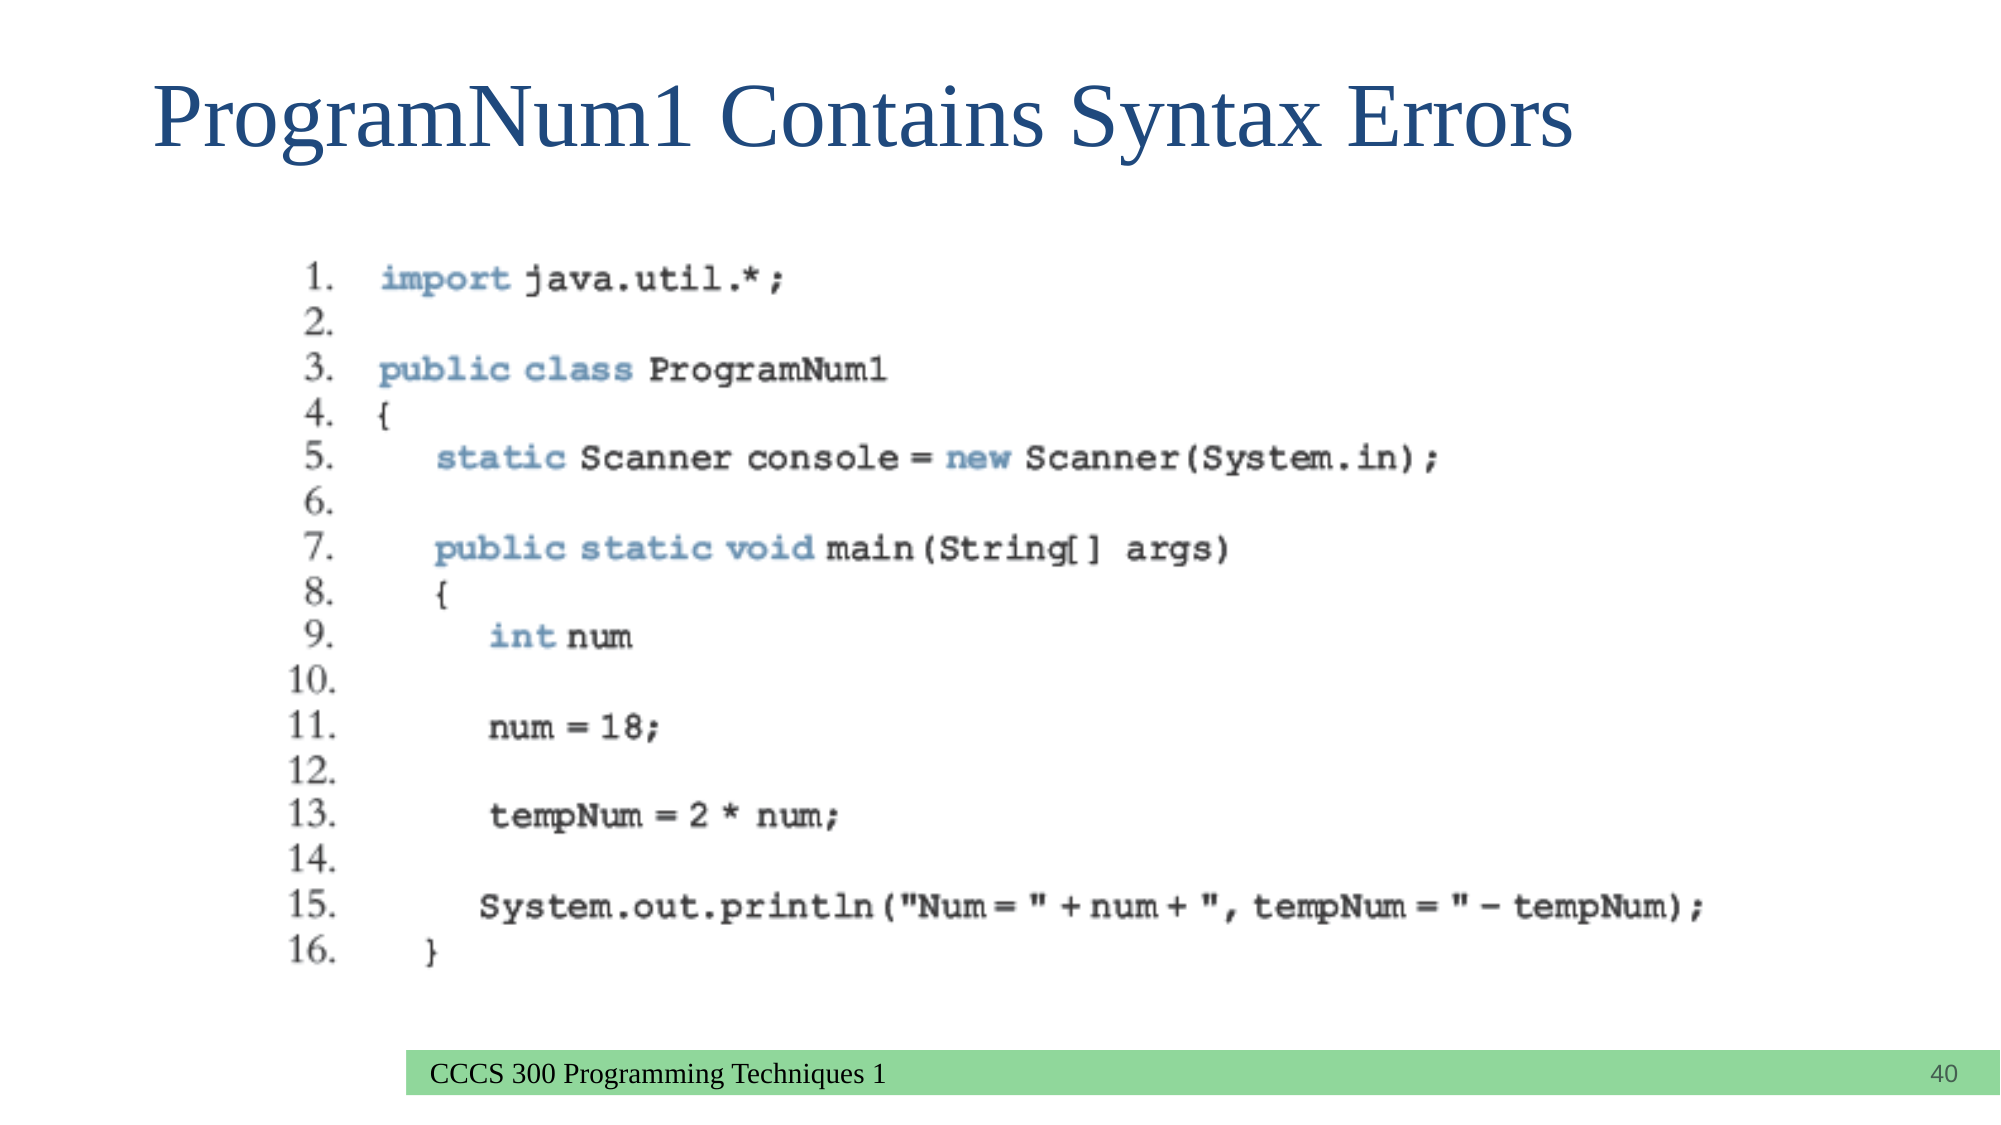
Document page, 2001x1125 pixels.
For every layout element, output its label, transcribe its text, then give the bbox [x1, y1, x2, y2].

text_box CCCS 300 Programming Techniques 1 [415, 1046, 1291, 1122]
picture [287, 247, 1725, 986]
slide_number 40 [1523, 1042, 1974, 1103]
text_box ProgramNum1 Contains Syntax Errors [137, 59, 1863, 231]
